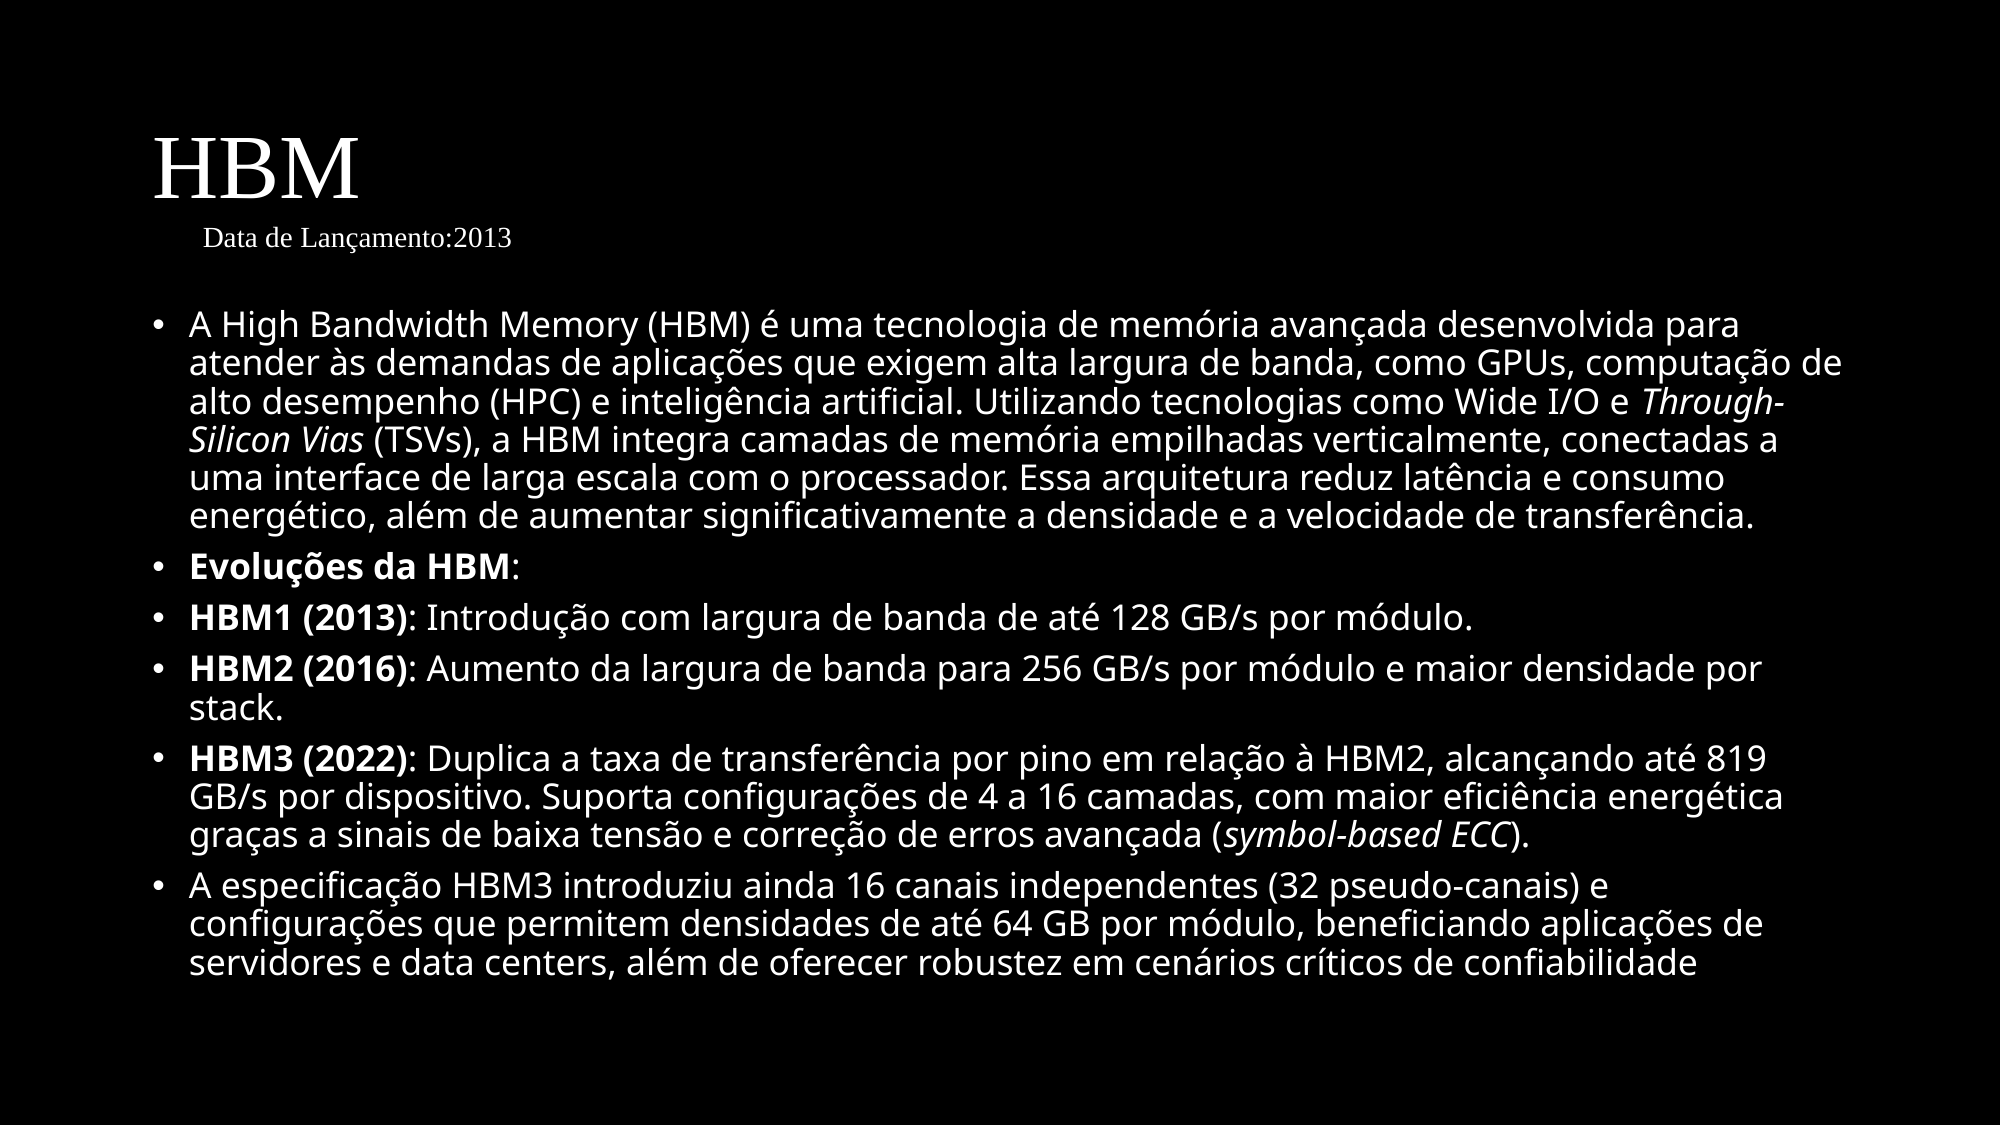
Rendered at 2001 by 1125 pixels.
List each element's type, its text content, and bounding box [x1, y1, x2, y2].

list A High Bandwidth Memory (HBM) é uma tecnologia de memória avançada desenvolvida para atender às demandas de aplicações que exigem alta largura de banda, como GPUs, computação de alto desempenho (HPC) e inteligência artificial. Utilizando tecnologias como Wide I/O e Through-Silicon Vias (TSVs), a HBM integra camadas de memória empilhadas verticalmente, conectadas a uma interface de larga escala com o processador. Essa arquitetura reduz latência e consumo energético, além de aumentar significativamente a densidade e a velocidade de transferência. Evoluções da HBM: HBM1 (2013): Introdução com largura de banda de até 128 GB/s por módulo. HBM2 (2016): Aumento da largura de banda para 256 GB/s por módulo e maior densidade por stack. HBM3 (2022): Duplica a taxa de transferência por pino em relação à HBM2, alcançando até 819 GB/s por dispositivo. Suporta configurações de 4 a 16 camadas, com maior eficiência energética graças a sinais de baixa tensão e correção de erros avançada (symbol-based ECC). A especificação HBM3 introduziu ainda 16 canais independentes (32 pseudo-canais) e configurações que permitem densidades de até 64 GB por módulo, beneficiando aplicações de servidores e data centers, além de oferecer robustez em cenários críticos de confiabilidade [137, 299, 1863, 1014]
title HBM [137, 59, 1863, 278]
text_box Data de Lançamento:2013 [187, 199, 534, 278]
